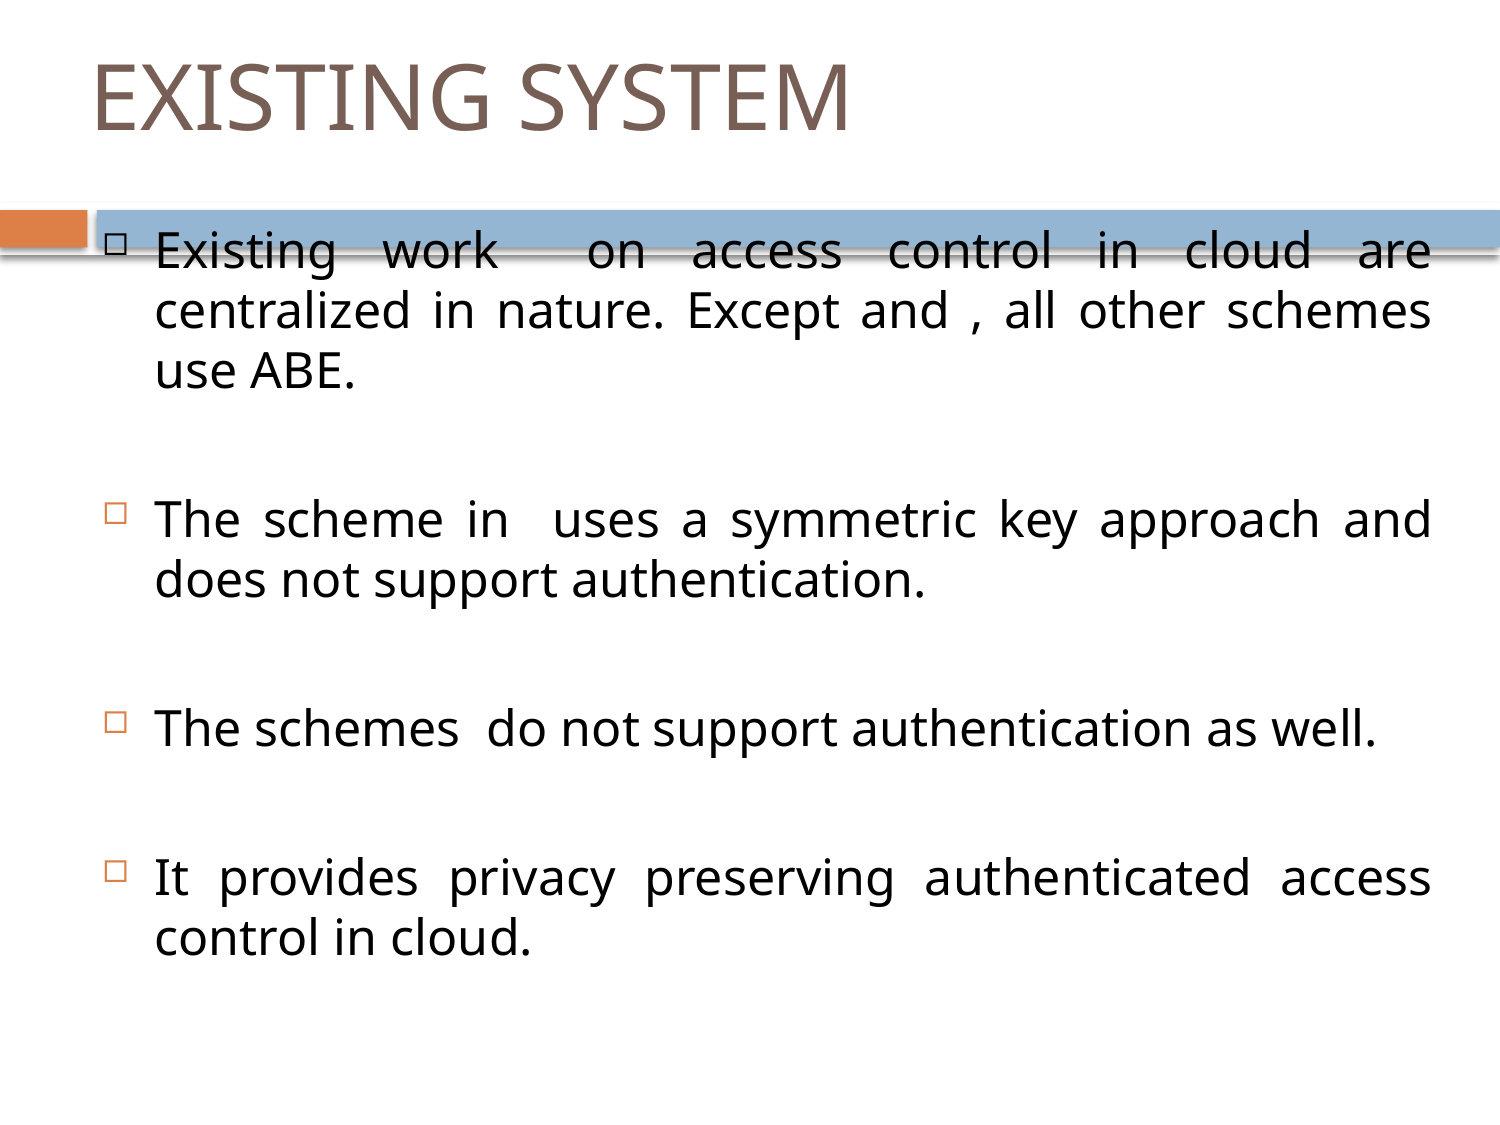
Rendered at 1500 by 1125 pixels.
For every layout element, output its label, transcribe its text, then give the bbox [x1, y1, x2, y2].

list Existing work on access control in cloud are centralized in nature. Except and , all other schemes use ABE. The scheme in uses a symmetric key approach and does not support authentication. The schemes do not support authentication as well. It provides privacy preserving authenticated access control in cloud. [87, 210, 1449, 1010]
title EXISTING SYSTEM [75, 0, 1425, 188]
